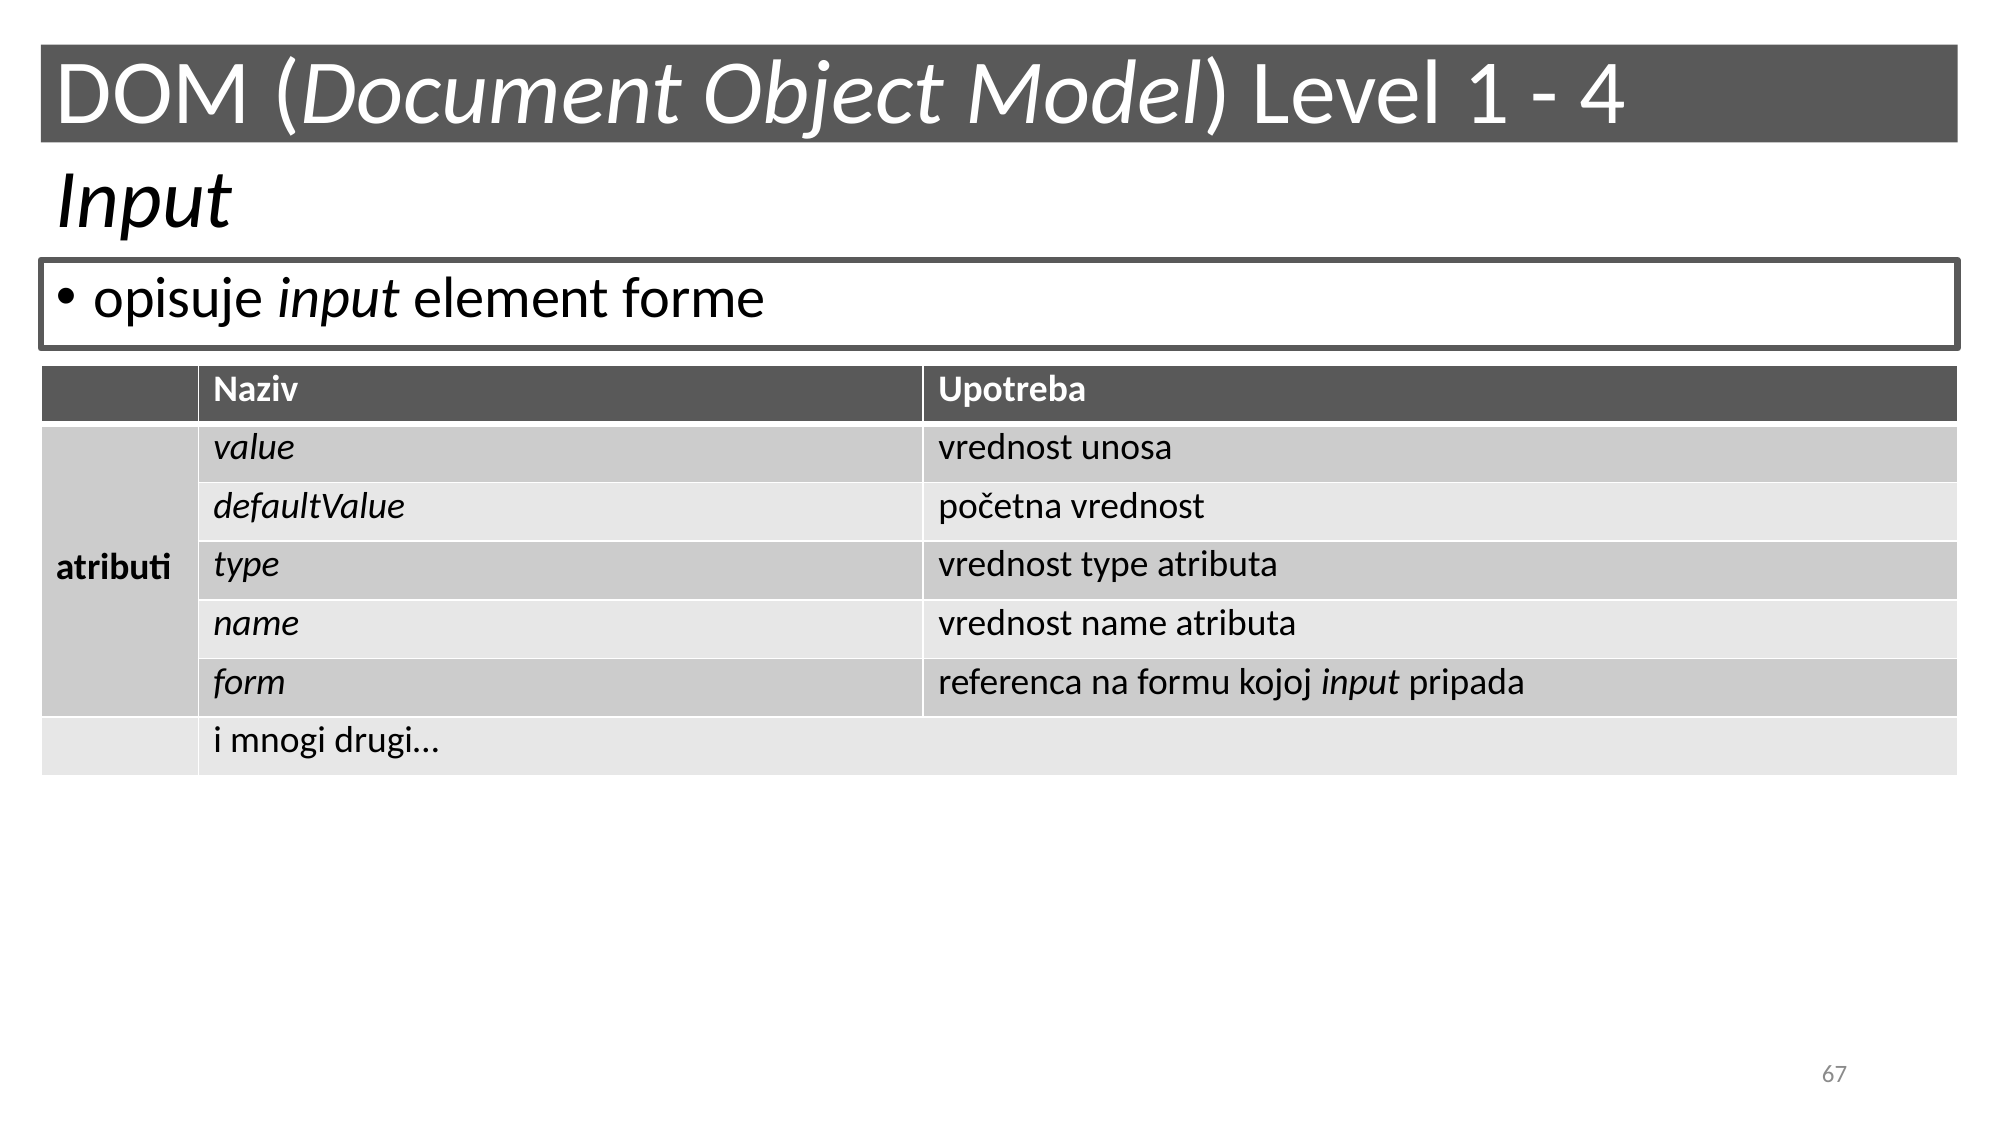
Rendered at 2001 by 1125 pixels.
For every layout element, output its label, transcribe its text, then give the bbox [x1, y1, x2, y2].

table_cell i mnogi drugi… [199, 718, 1957, 775]
slide_number 67 [1412, 1042, 1863, 1103]
table_cell type [199, 542, 922, 599]
table_cell vrednost unosa [924, 427, 1957, 482]
text_box DOM (Document Object Model) Level 1 - 4 [40, 44, 1958, 143]
table_cell form [199, 659, 922, 716]
table_cell value [199, 427, 922, 482]
table_cell [42, 718, 198, 775]
table_header Naziv [199, 366, 922, 421]
table_cell vrednost type atributa [924, 542, 1957, 599]
text_box Input [40, 157, 1958, 244]
table_cell defaultValue [199, 483, 922, 540]
text_box opisuje input element forme [40, 260, 1958, 349]
table_cell atributi [42, 427, 198, 716]
table_header [42, 366, 198, 421]
table_cell početna vrednost [924, 483, 1957, 540]
table_cell referenca na formu kojoj input pripada [924, 659, 1957, 716]
table_header Upotreba [924, 366, 1957, 421]
table_cell vrednost name atributa [924, 601, 1957, 658]
table_cell name [199, 601, 922, 658]
